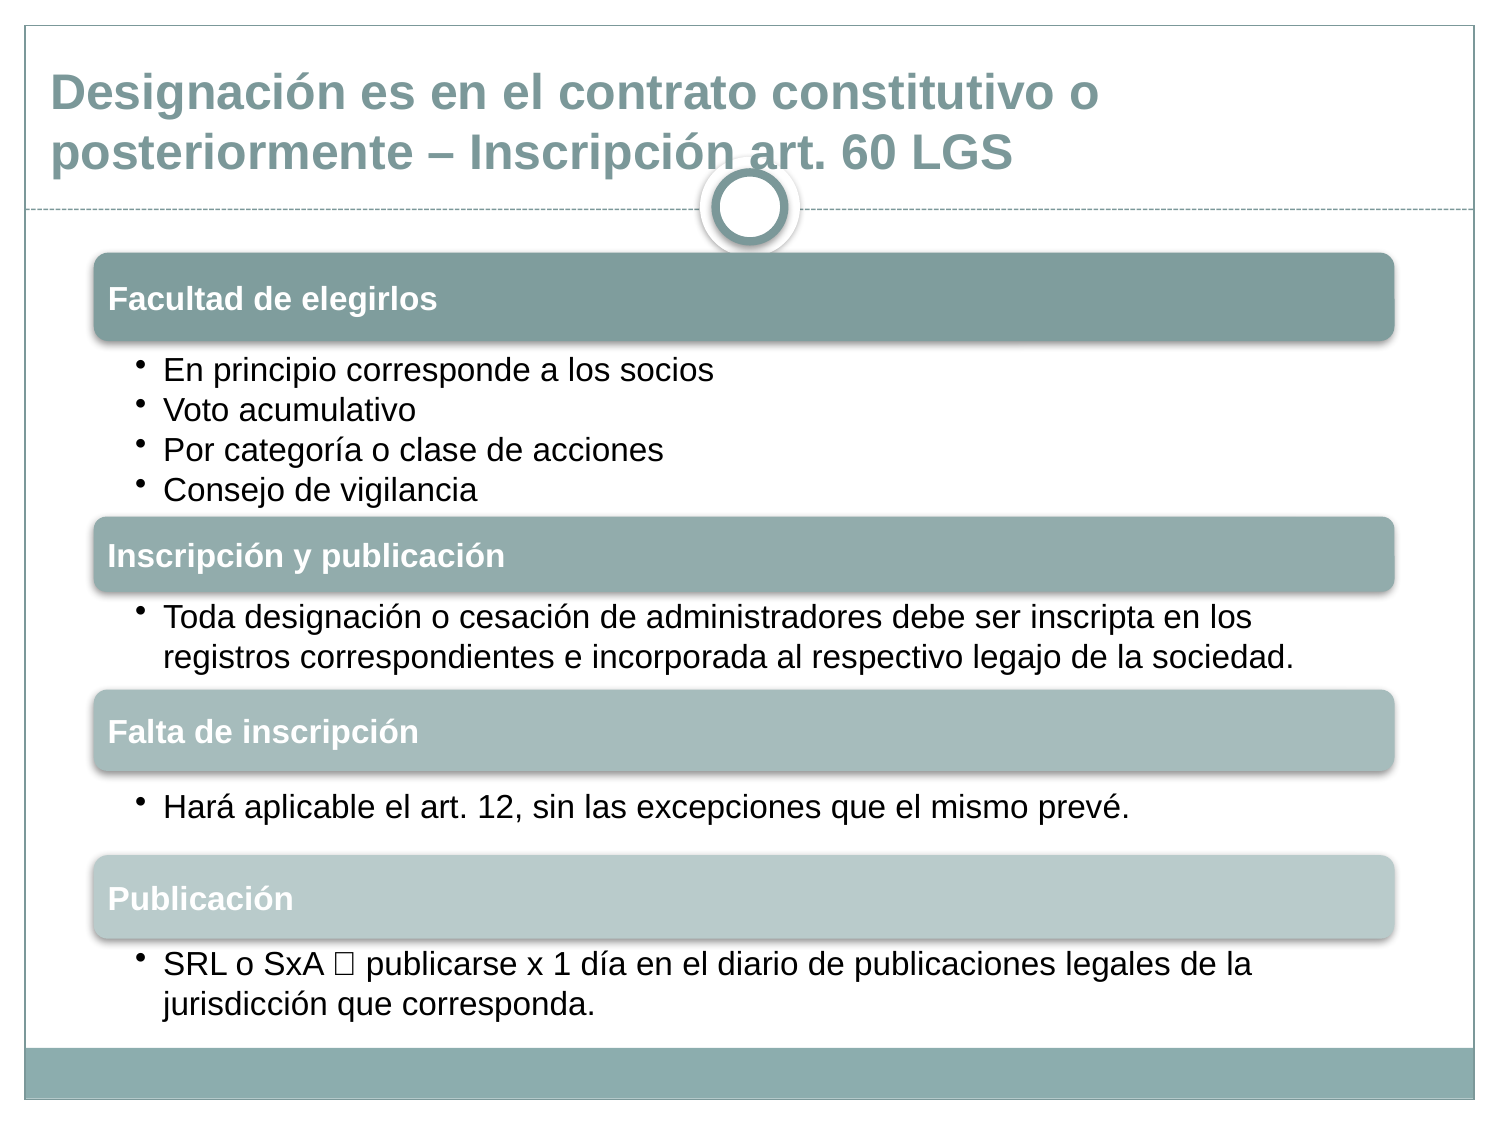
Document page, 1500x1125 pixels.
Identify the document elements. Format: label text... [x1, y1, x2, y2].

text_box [93, 245, 1395, 1044]
text_box Designación es en el contrato constitutivo o posteriormente – Inscripción art. 60 LGS [35, 62, 1436, 187]
